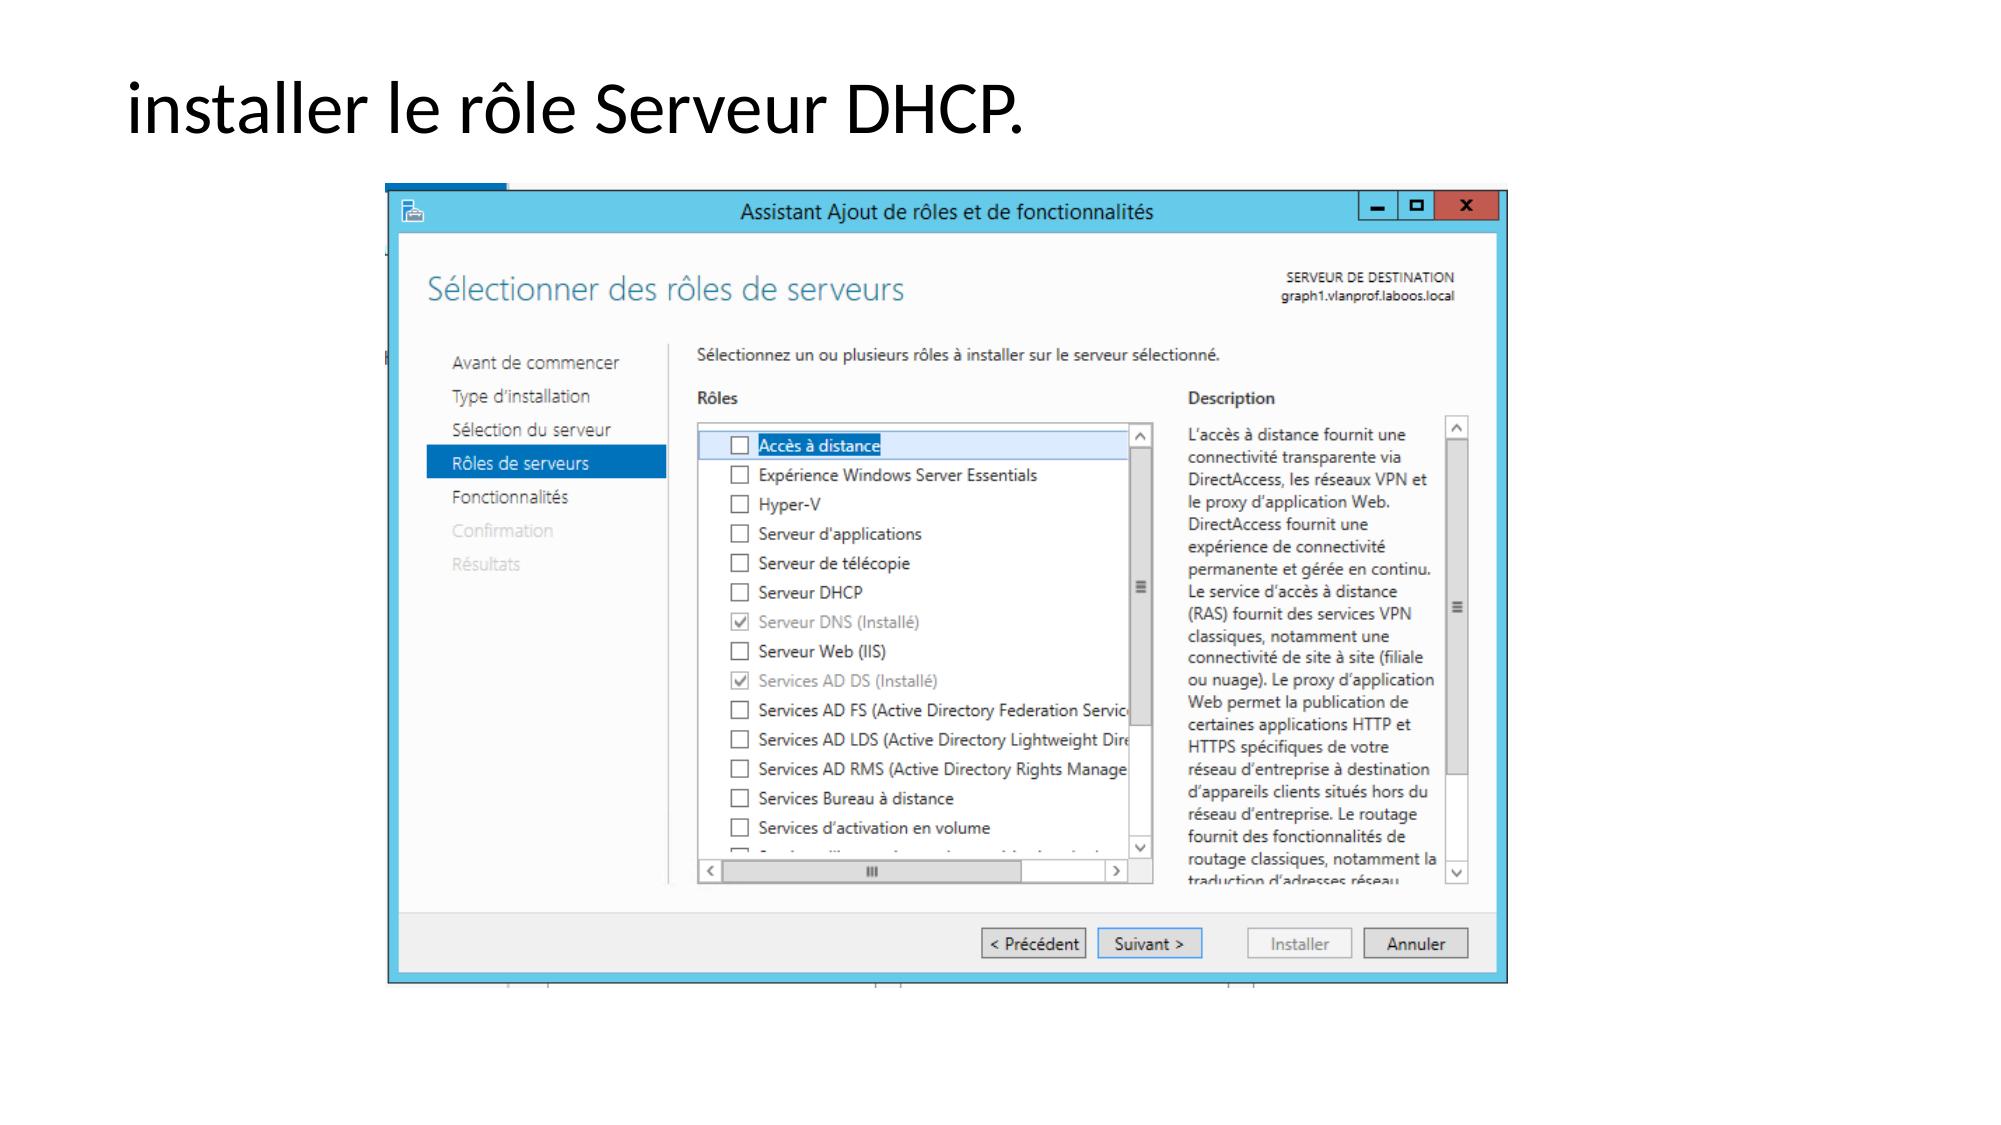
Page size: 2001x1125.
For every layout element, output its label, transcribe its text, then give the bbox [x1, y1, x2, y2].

text_box installer le rôle Serveur DHCP. [111, 50, 1973, 156]
picture [385, 183, 1508, 988]
